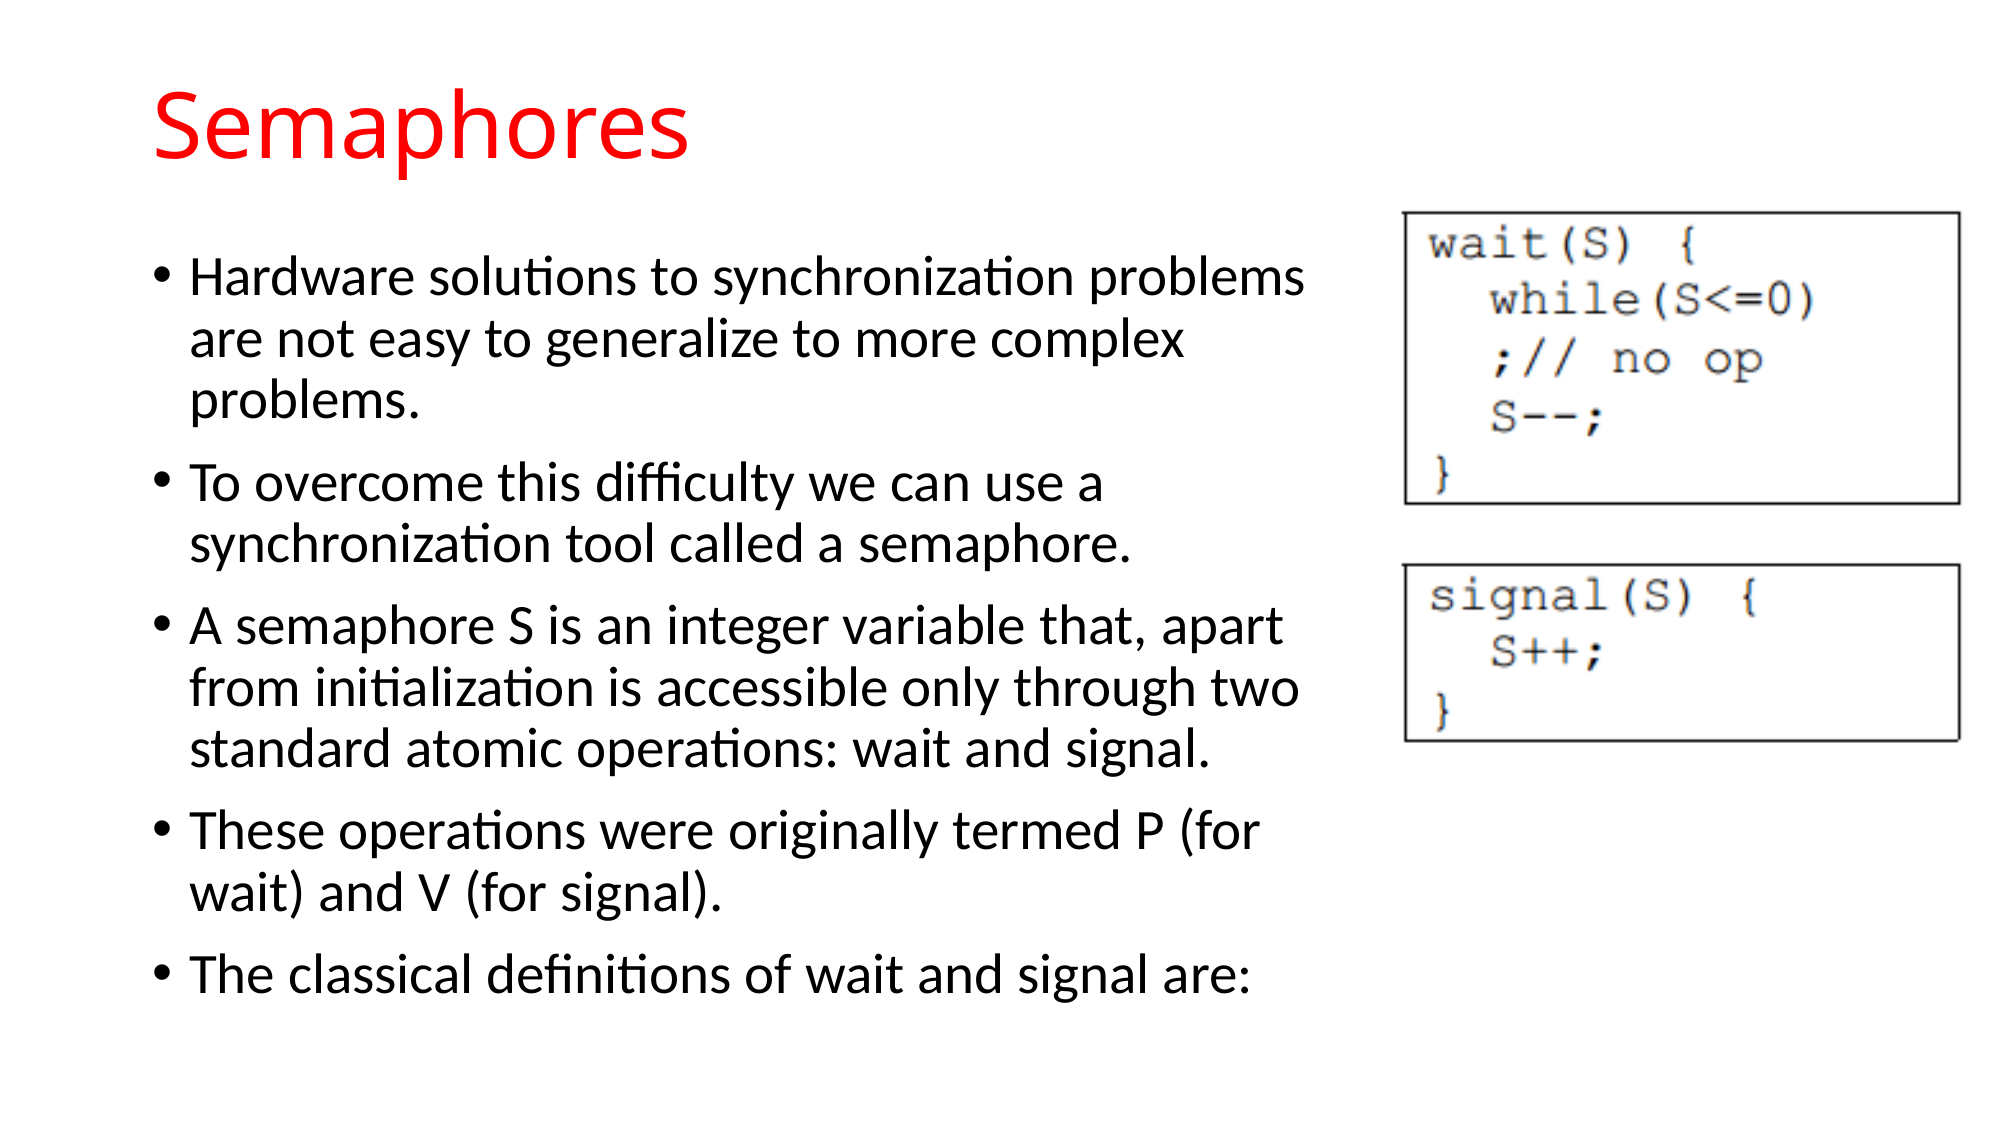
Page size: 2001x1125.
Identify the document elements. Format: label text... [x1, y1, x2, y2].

list Hardware solutions to synchronization problems are not easy to generalize to more complex problems. To overcome this difficulty we can use a synchronization tool called a semaphore. A semaphore S is an integer variable that, apart from initialization is accessible only through two standard atomic operations: wait and signal. These operations were originally termed P (for wait) and V (for signal). The classical definitions of wait and signal are: [137, 239, 1378, 1014]
picture [1377, 197, 1969, 748]
title Semaphores [137, 59, 1863, 198]
